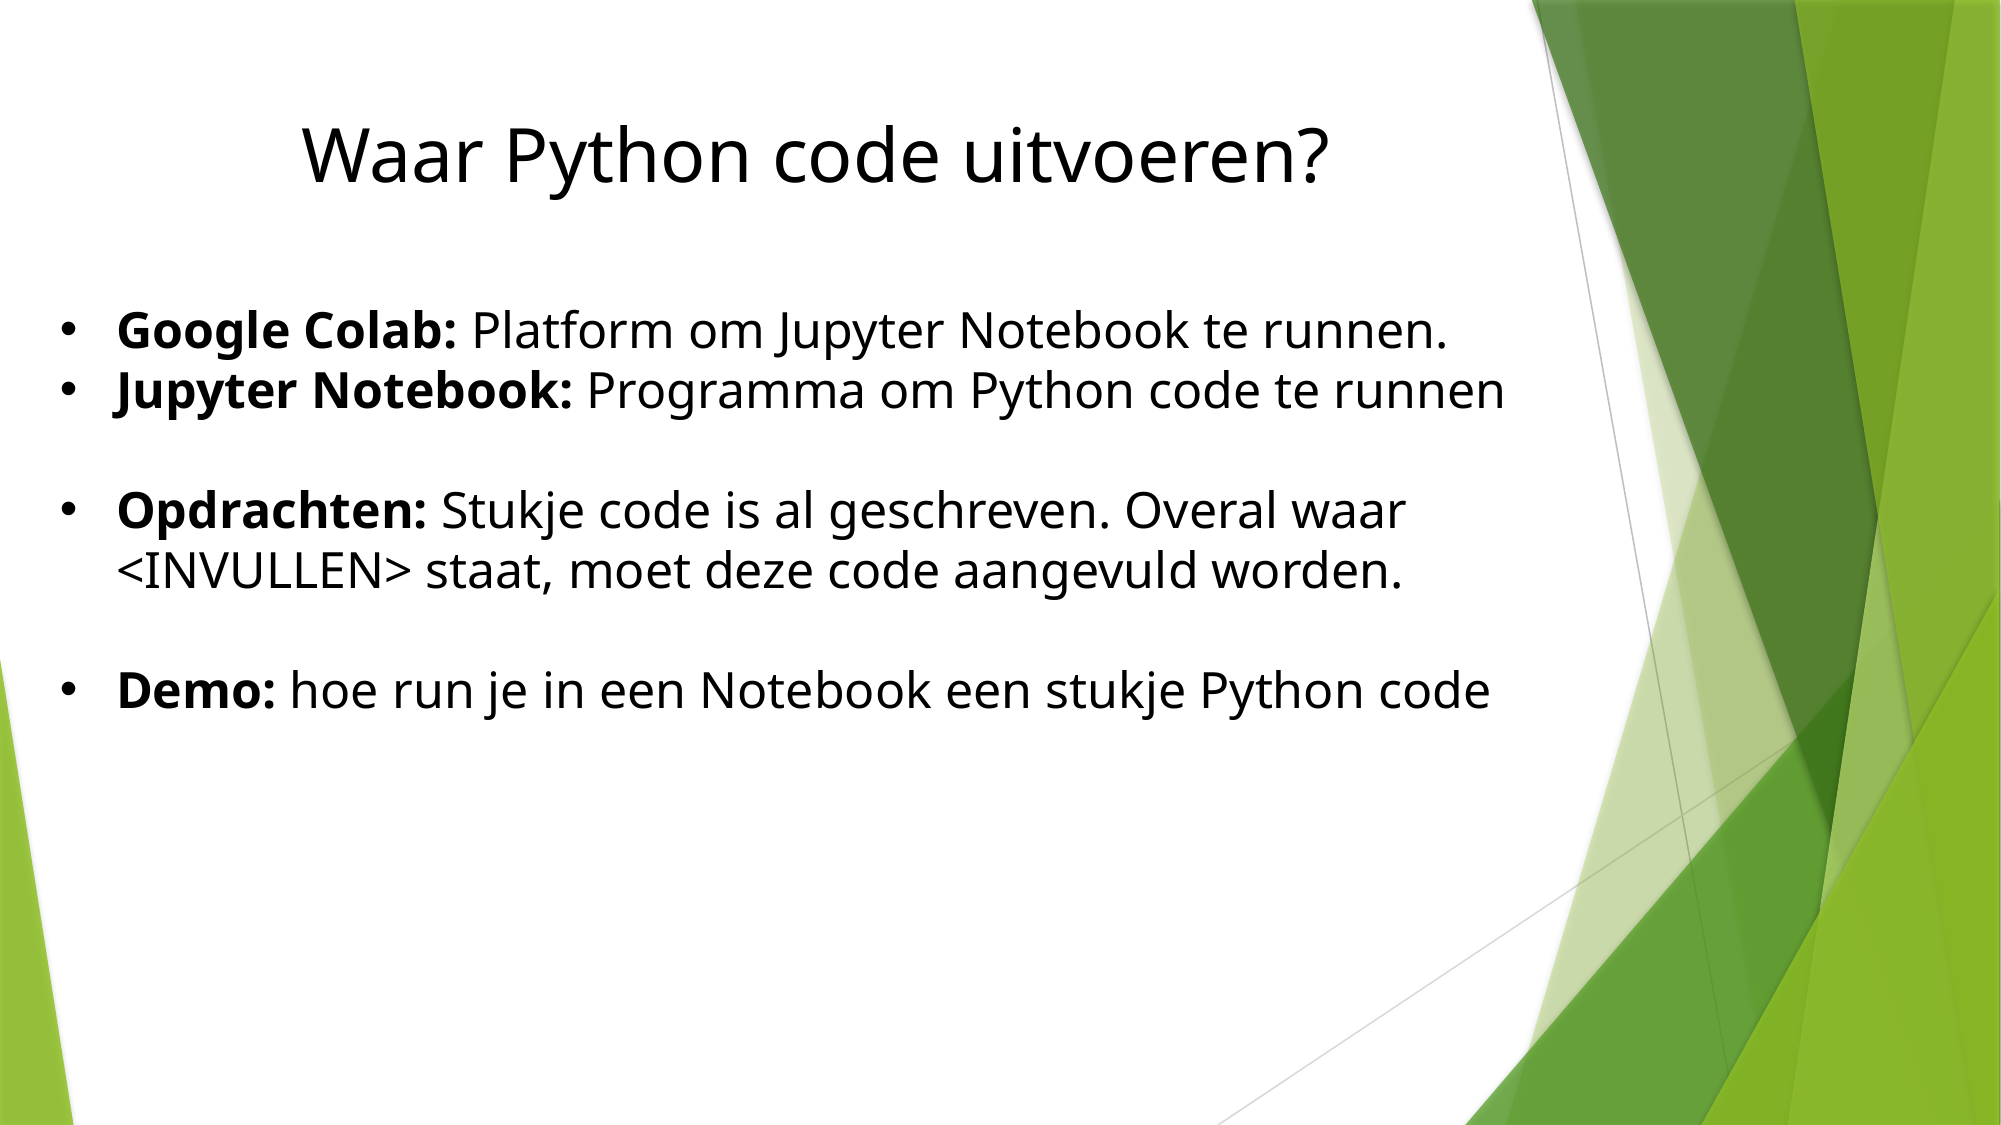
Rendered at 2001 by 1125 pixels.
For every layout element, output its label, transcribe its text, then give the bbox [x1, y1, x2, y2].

text_box Waar Python code uitvoeren? [111, 99, 1522, 290]
text_box Google Colab: Platform om Jupyter Notebook te runnen. Jupyter Notebook: Programma om Python code te runnen Opdrachten: Stukje code is al geschreven. Overal waar <INVULLEN> staat, moet deze code aangevuld worden. Demo: hoe run je in een Notebook een stukje Python code [44, 290, 1658, 786]
